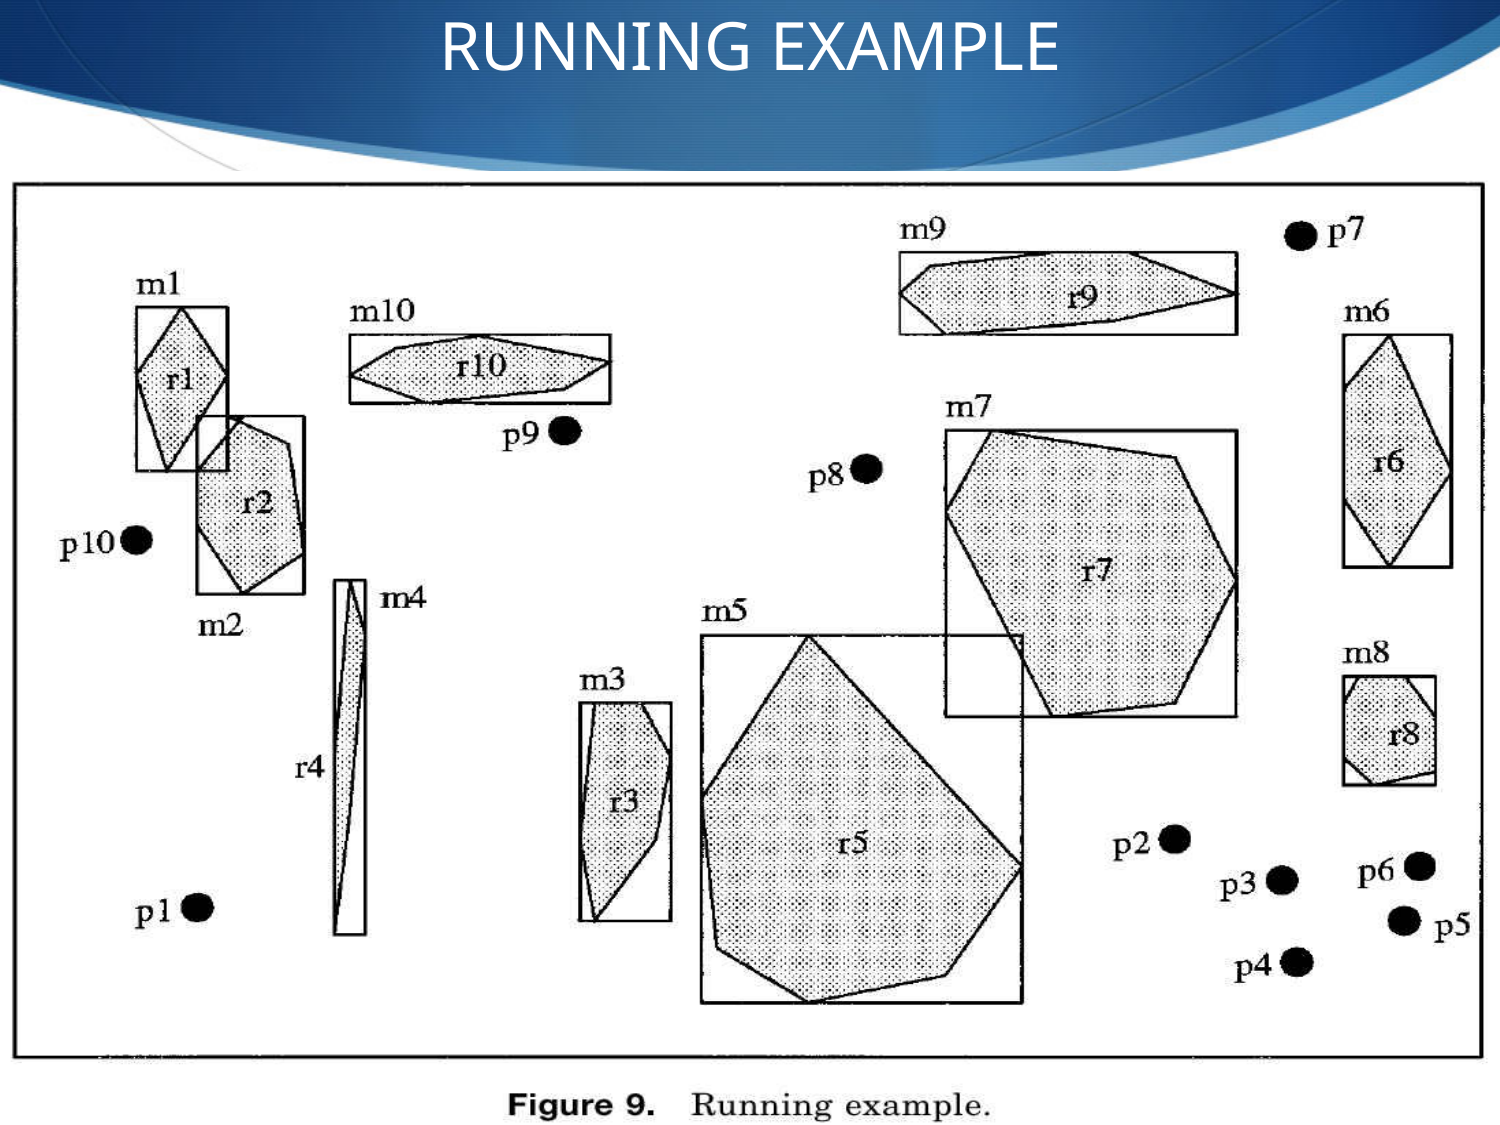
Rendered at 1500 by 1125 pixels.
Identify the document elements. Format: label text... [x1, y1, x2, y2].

picture [0, 0, 1500, 1125]
text_box RUNNING EXAMPLE [32, 0, 1470, 149]
